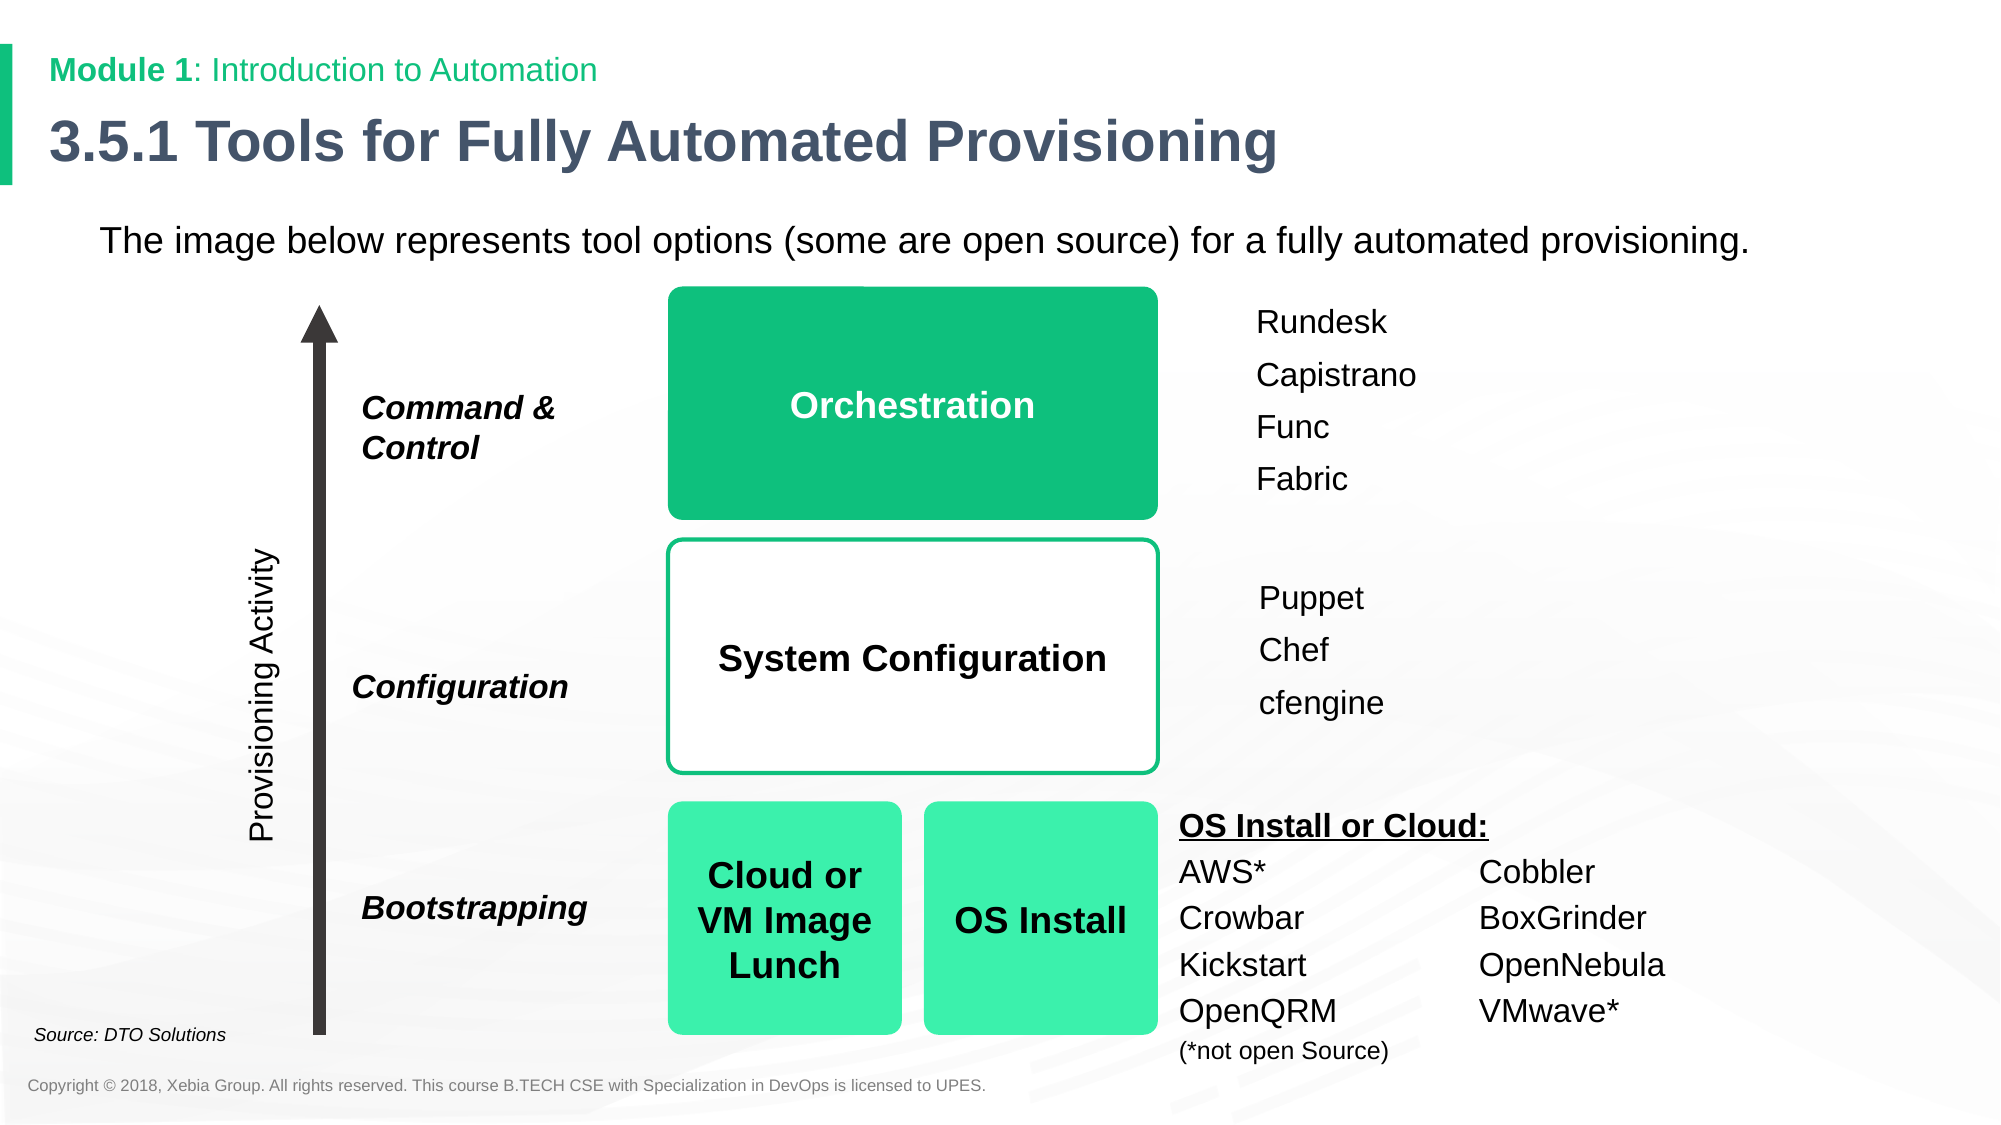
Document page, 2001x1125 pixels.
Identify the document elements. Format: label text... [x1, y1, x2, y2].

text_box Cloud or VM Image Lunch [665, 799, 904, 1037]
text_box Source: DTO Solutions [19, 1008, 445, 1062]
text_box System Configuration [665, 537, 1160, 776]
text_box Puppet Chef cfengine [1243, 568, 1474, 729]
text_box Bootstrapping [346, 878, 619, 934]
text_box Provisioning Activity [231, 533, 287, 859]
text_box OS Install [921, 799, 1160, 1037]
text_box Orchestration [665, 284, 1160, 522]
title 3.5.1 Tools for Fully Automated Provisioning [34, 103, 1760, 185]
text_box OS Install or Cloud: AWS* Cobbler Crowbar BoxGrinder Kickstart OpenNebula OpenQRM VMwave* (*not open Source) [1164, 796, 1764, 1073]
text_box Configuration [336, 658, 609, 713]
list The image below represents tool options (some are open source) for a fully automated provisioning. [84, 214, 1770, 1009]
text_box Command & Control [346, 379, 577, 474]
picture [0, 0, 2000, 1125]
text_box Rundesk Capistrano Func Fabric [1241, 292, 1472, 505]
list Module 1: Introduction to Automation [34, 44, 1760, 94]
